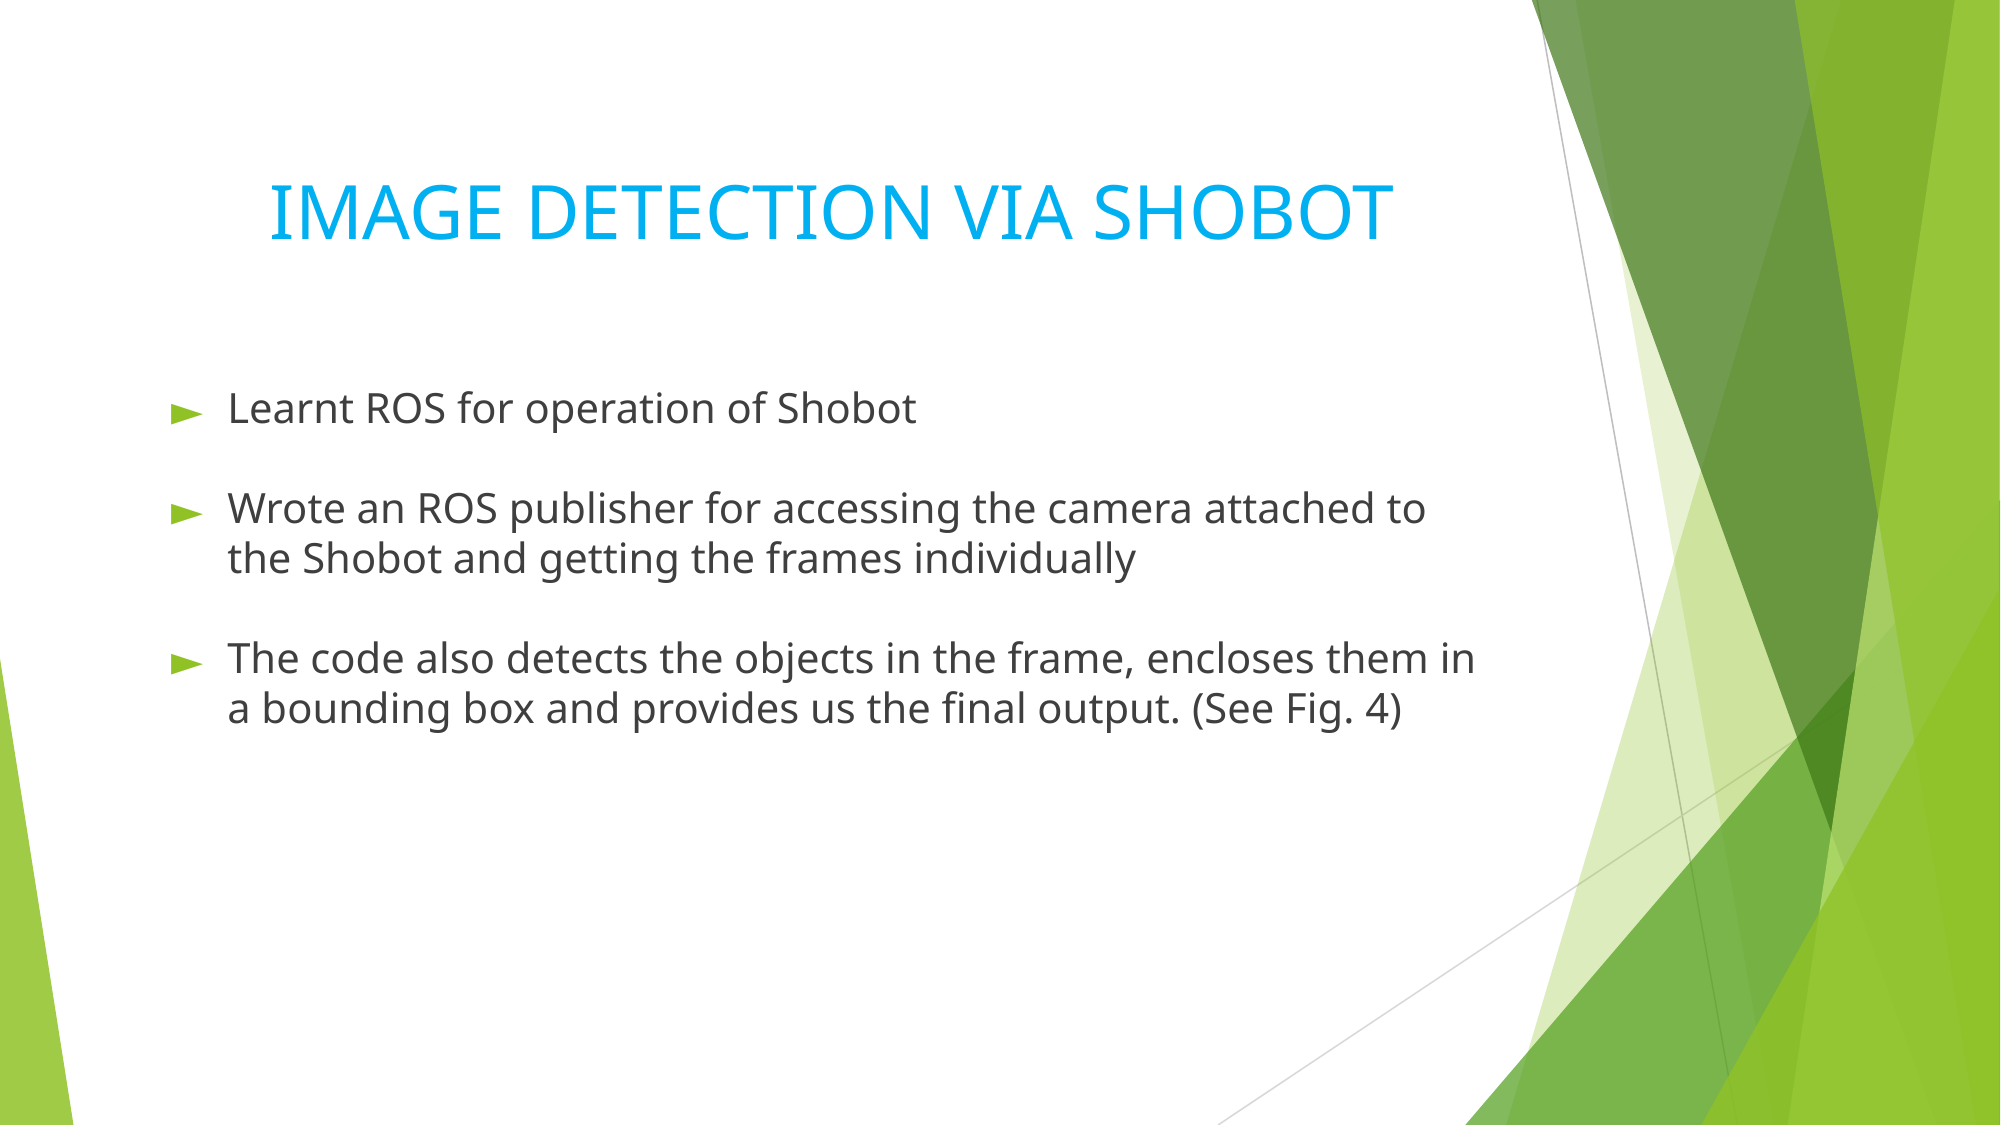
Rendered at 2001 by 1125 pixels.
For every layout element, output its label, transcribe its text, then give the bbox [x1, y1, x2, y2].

title IMAGE DETECTION VIA SHOBOT [127, 157, 1538, 375]
list Learnt ROS for operation of Shobot Wrote an ROS publisher for accessing the camera attached to the Shobot and getting the frames individually The code also detects the objects in the frame, encloses them in a bounding box and provides us the final output. (See Fig. 4) [156, 374, 1509, 711]
